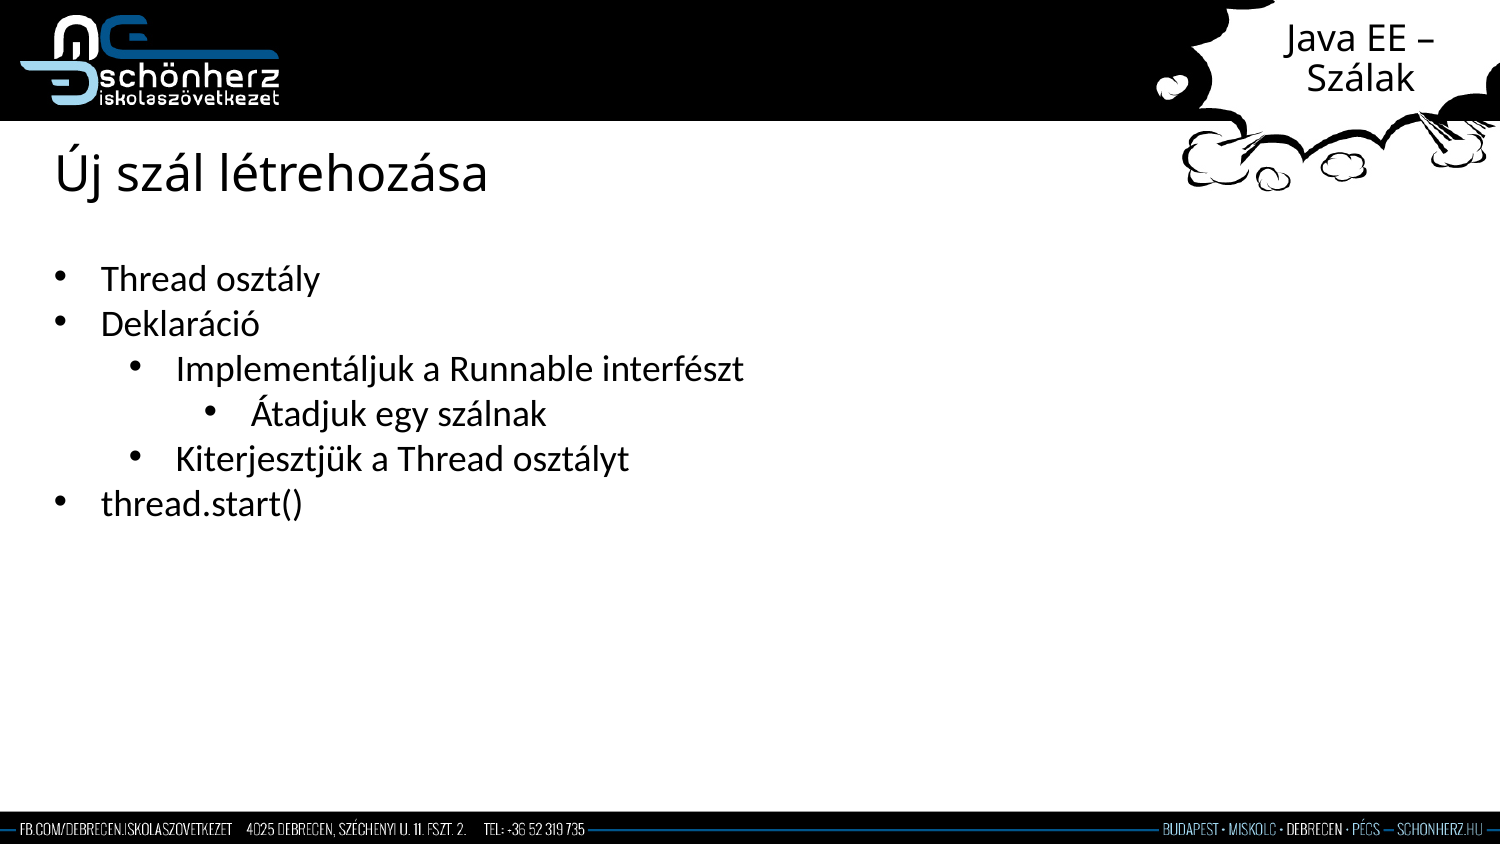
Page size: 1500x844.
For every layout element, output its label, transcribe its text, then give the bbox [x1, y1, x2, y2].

subtitle Új szál létrehozása [39, 140, 1455, 213]
picture [0, 0, 1500, 844]
title Java EE – Szálak [1233, 11, 1488, 107]
text_box Thread osztály Deklaráció Implementáljuk a Runnable interfészt Átadjuk egy szálnak Kiterjesztjük a Thread osztályt thread.start() [39, 246, 1455, 576]
